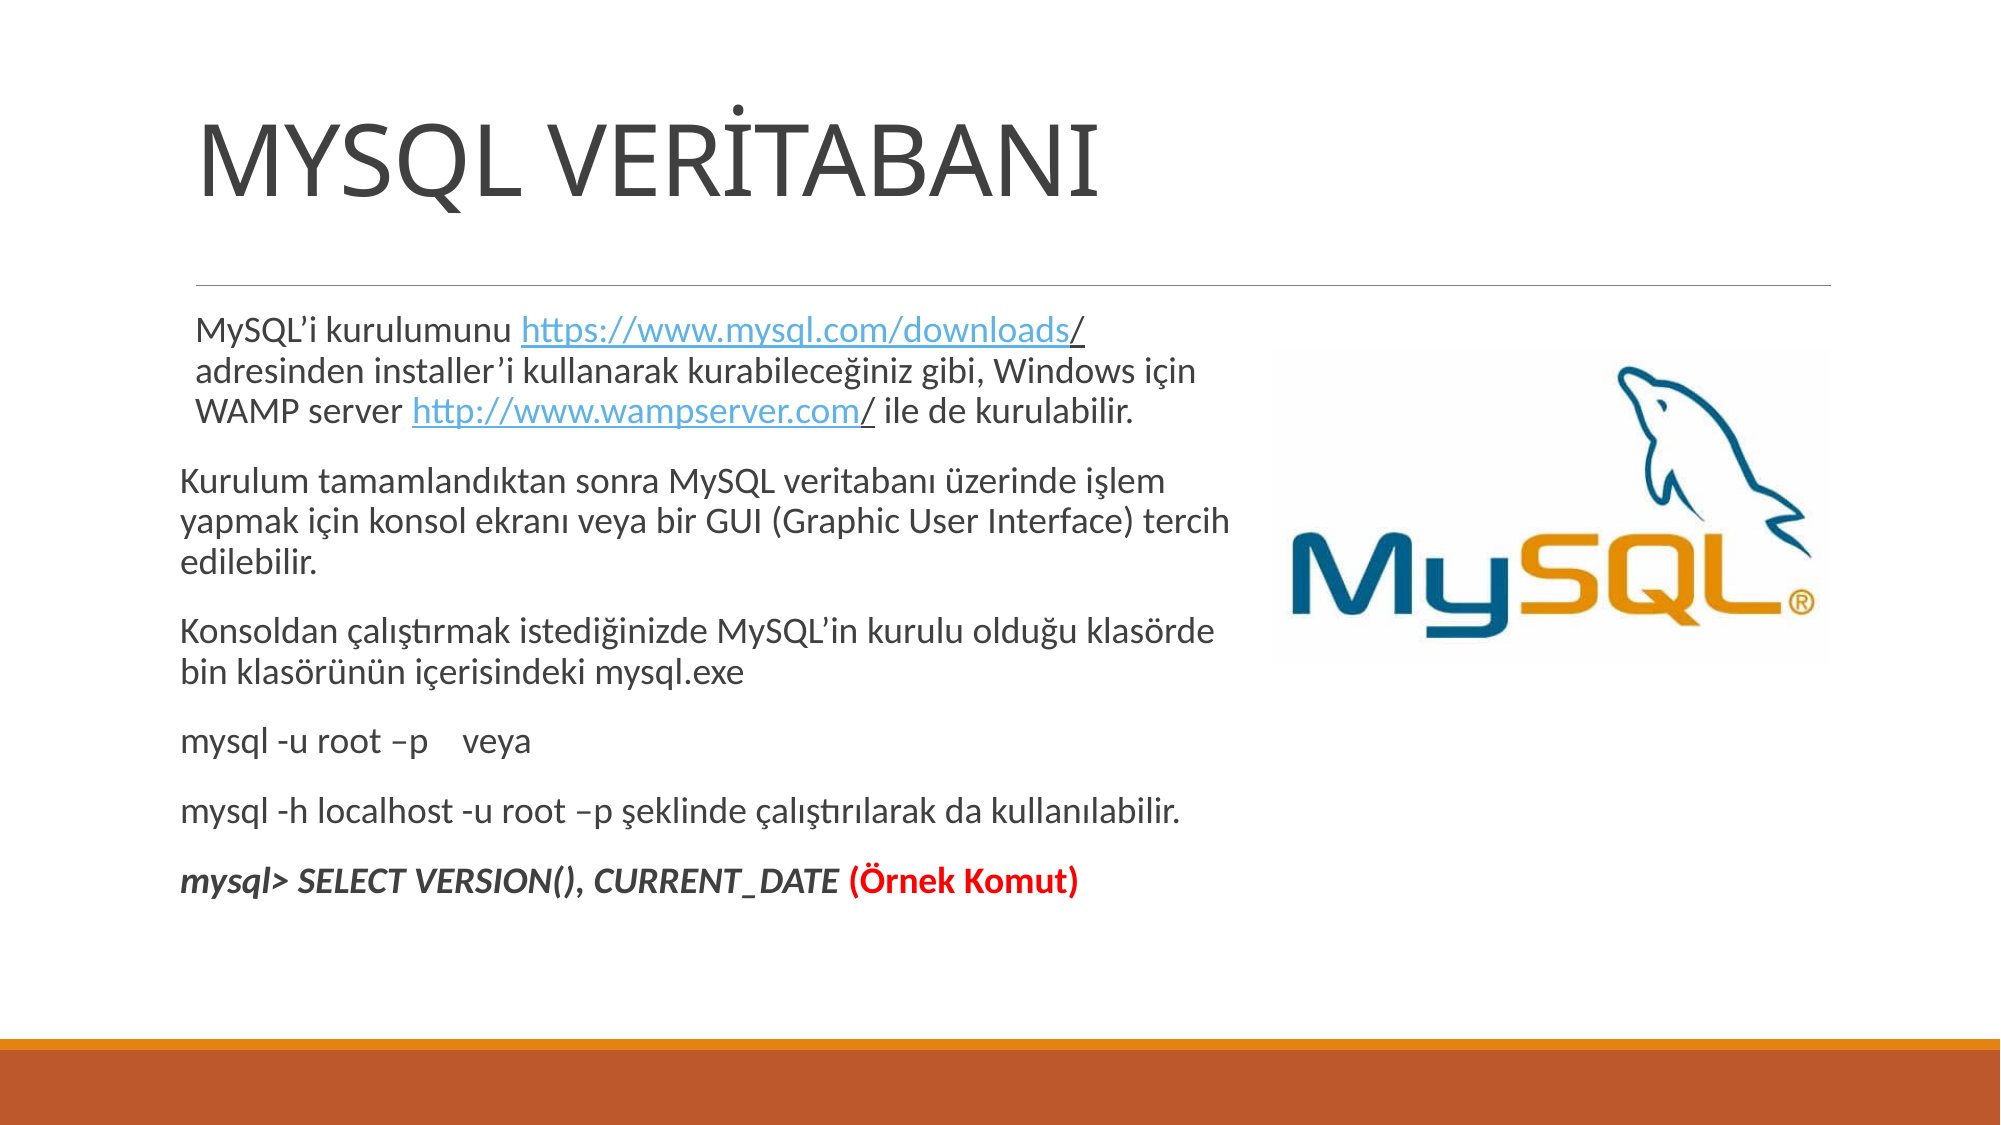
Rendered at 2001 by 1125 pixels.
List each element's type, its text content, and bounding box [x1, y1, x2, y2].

list MySQL’i kurulumunu https://www.mysql.com/downloads/ adresinden installer’i kullanarak kurabileceğiniz gibi, Windows için WAMP server http://www.wampserver.com/ ile de kurulabilir. Kurulum tamamlandıktan sonra MySQL veritabanı üzerinde işlem yapmak için konsol ekranı veya bir GUI (Graphic User Interface) tercih edilebilir. Konsoldan çalıştırmak istediğinizde MySQL’in kurulu olduğu klasörde bin klasörünün içerisindeki mysql.exe mysql -u root –p veya mysql -h localhost -u root –p şeklinde çalıştırılarak da kullanılabilir. mysql> SELECT VERSION(), CURRENT_DATE (Örnek Komut) [180, 302, 1247, 963]
picture [1270, 348, 1831, 666]
title MYSQL VERİTABANI [180, 47, 1830, 285]
